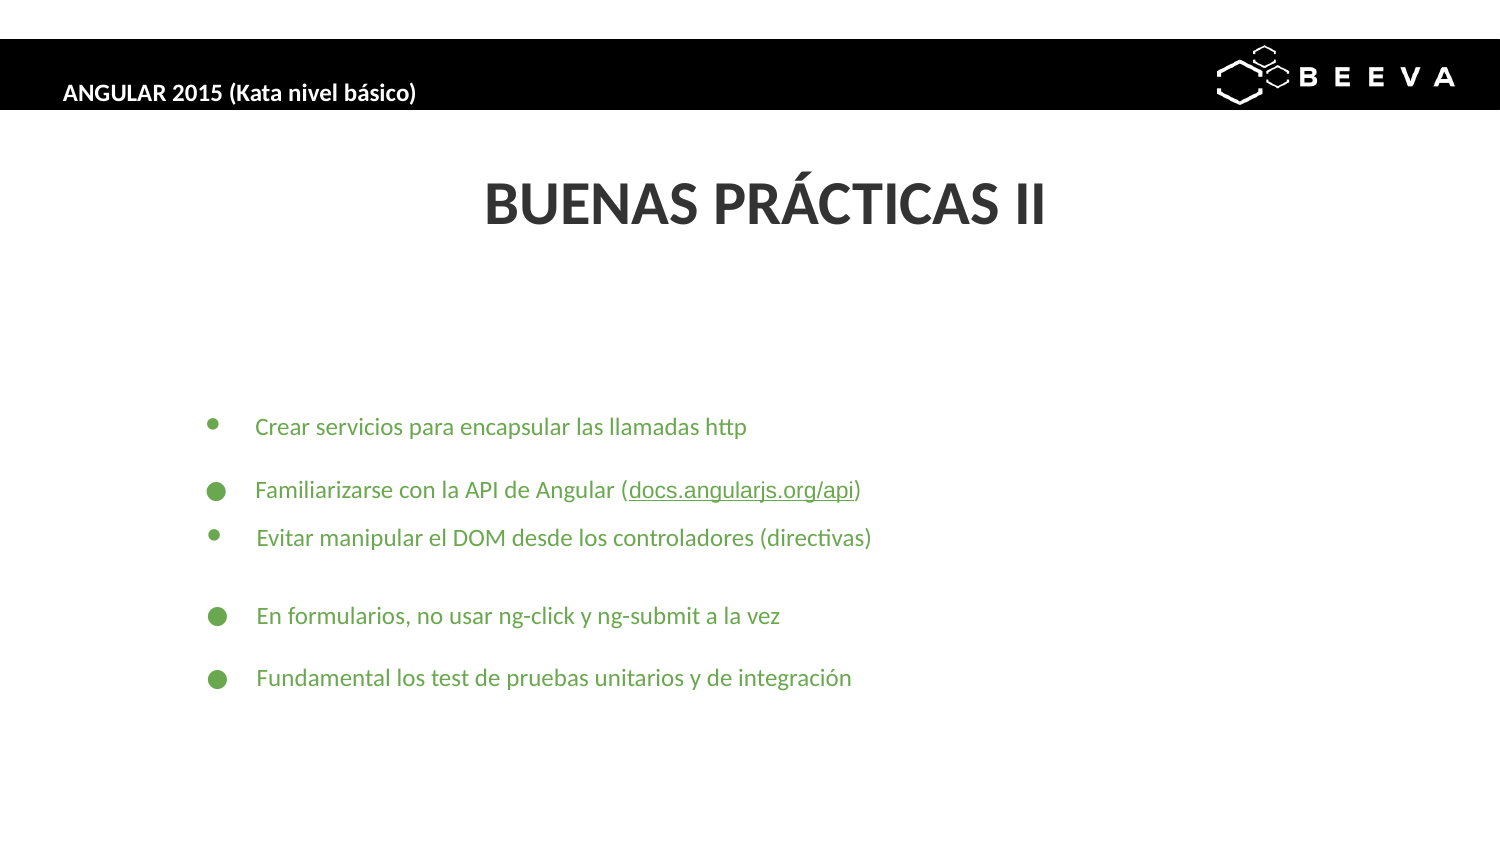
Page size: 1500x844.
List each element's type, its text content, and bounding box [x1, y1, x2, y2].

list BUENAS PRÁCTICAS II [129, 117, 1404, 226]
list ANGULAR 2015 (Kata nivel básico) [47, 53, 1062, 96]
list En formularios, no usar ng-click y ng-submit a la vez [166, 576, 832, 636]
list Evitar manipular el DOM desde los controladores (directivas) [166, 514, 940, 574]
list Familiarizarse con la API de Angular (docs.angularjs.org/api) [165, 451, 895, 511]
text_box [0, 40, 1500, 109]
list Fundamental los test de pruebas unitarios y de integración [166, 639, 1130, 699]
picture [1217, 44, 1455, 105]
list Crear servicios para encapsular las llamadas http [165, 388, 1277, 448]
